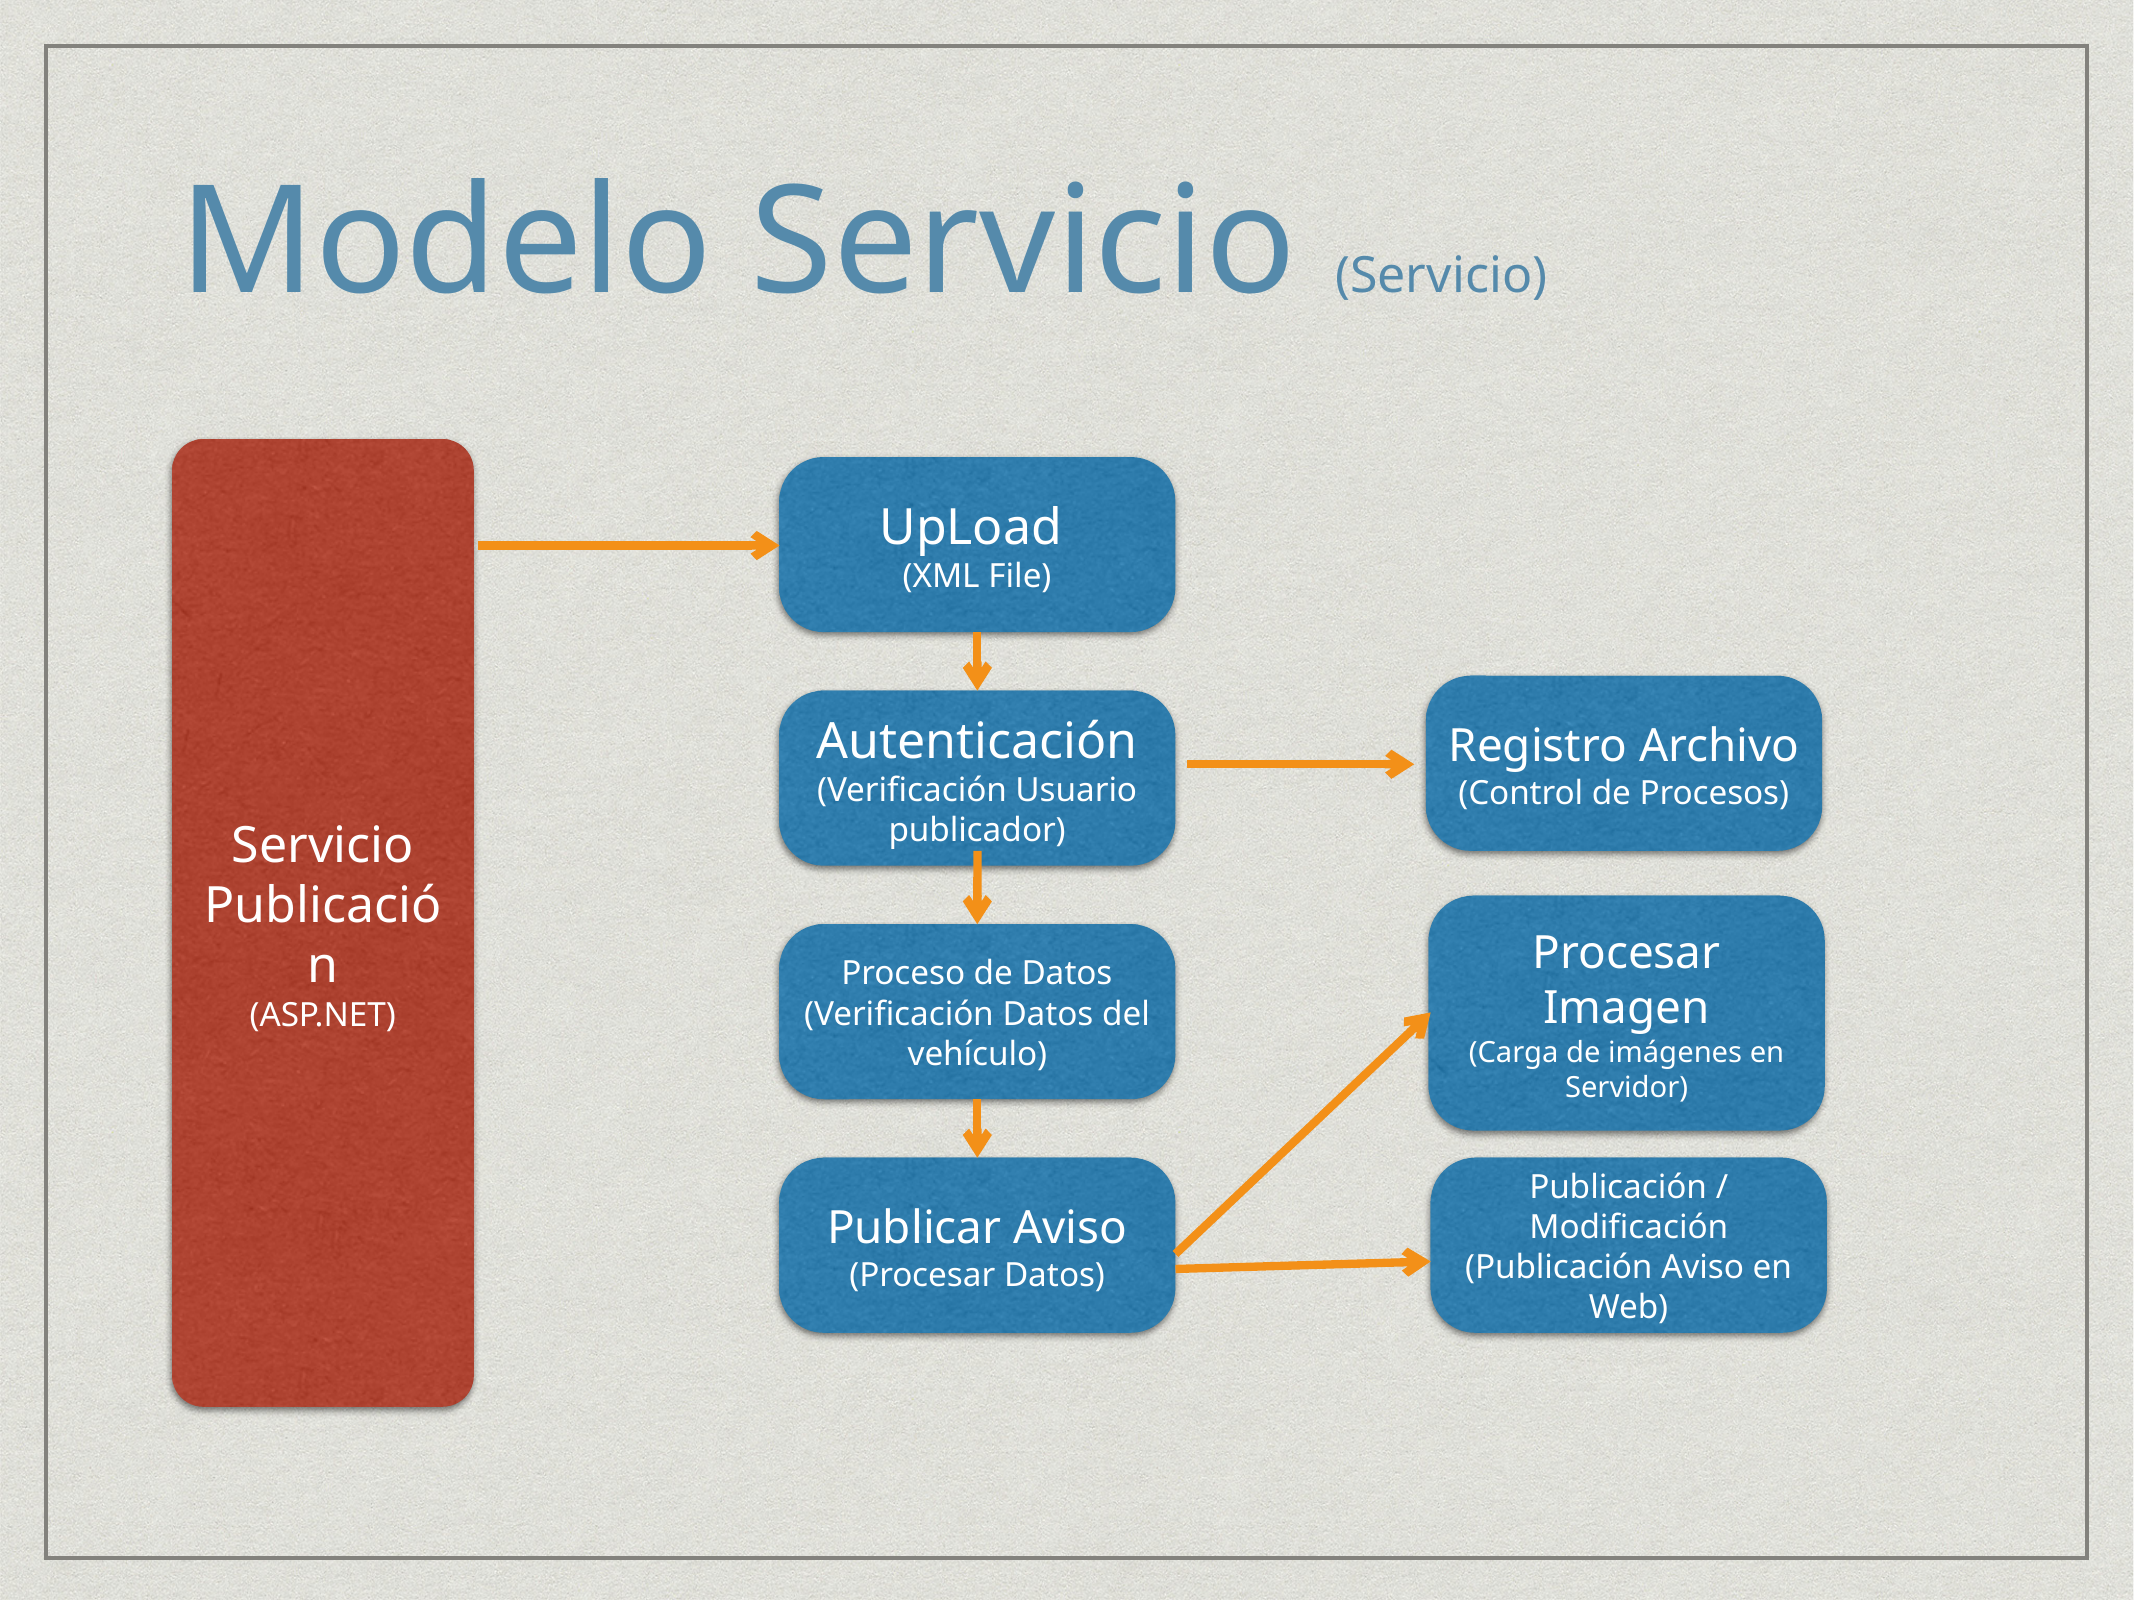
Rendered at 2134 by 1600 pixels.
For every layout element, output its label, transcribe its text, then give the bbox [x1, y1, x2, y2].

text_box Servicio Publicación (ASP.NET) [172, 439, 474, 1407]
text_box Proceso de Datos (Verificación Datos del vehículo) [779, 924, 1176, 1100]
text_box Autenticación (Verificación Usuario publicador) [779, 690, 1176, 866]
text_box UpLoad (XML File) [779, 457, 1176, 633]
picture [0, 0, 2134, 1600]
text_box Publicación / Modificación (Publicación Aviso en Web) [1430, 1157, 1827, 1333]
text_box Procesar Imagen (Carga de imágenes en Servidor) [1428, 895, 1825, 1131]
text_box [1175, 1254, 1431, 1270]
text_box Publicar Aviso (Procesar Datos) [779, 1157, 1176, 1333]
text_box Registro Archivo (Control de Procesos) [1425, 675, 1823, 851]
title Modelo Servicio (Servicio) [170, 43, 1963, 445]
text_box [1175, 1012, 1431, 1255]
text_box [477, 538, 780, 553]
